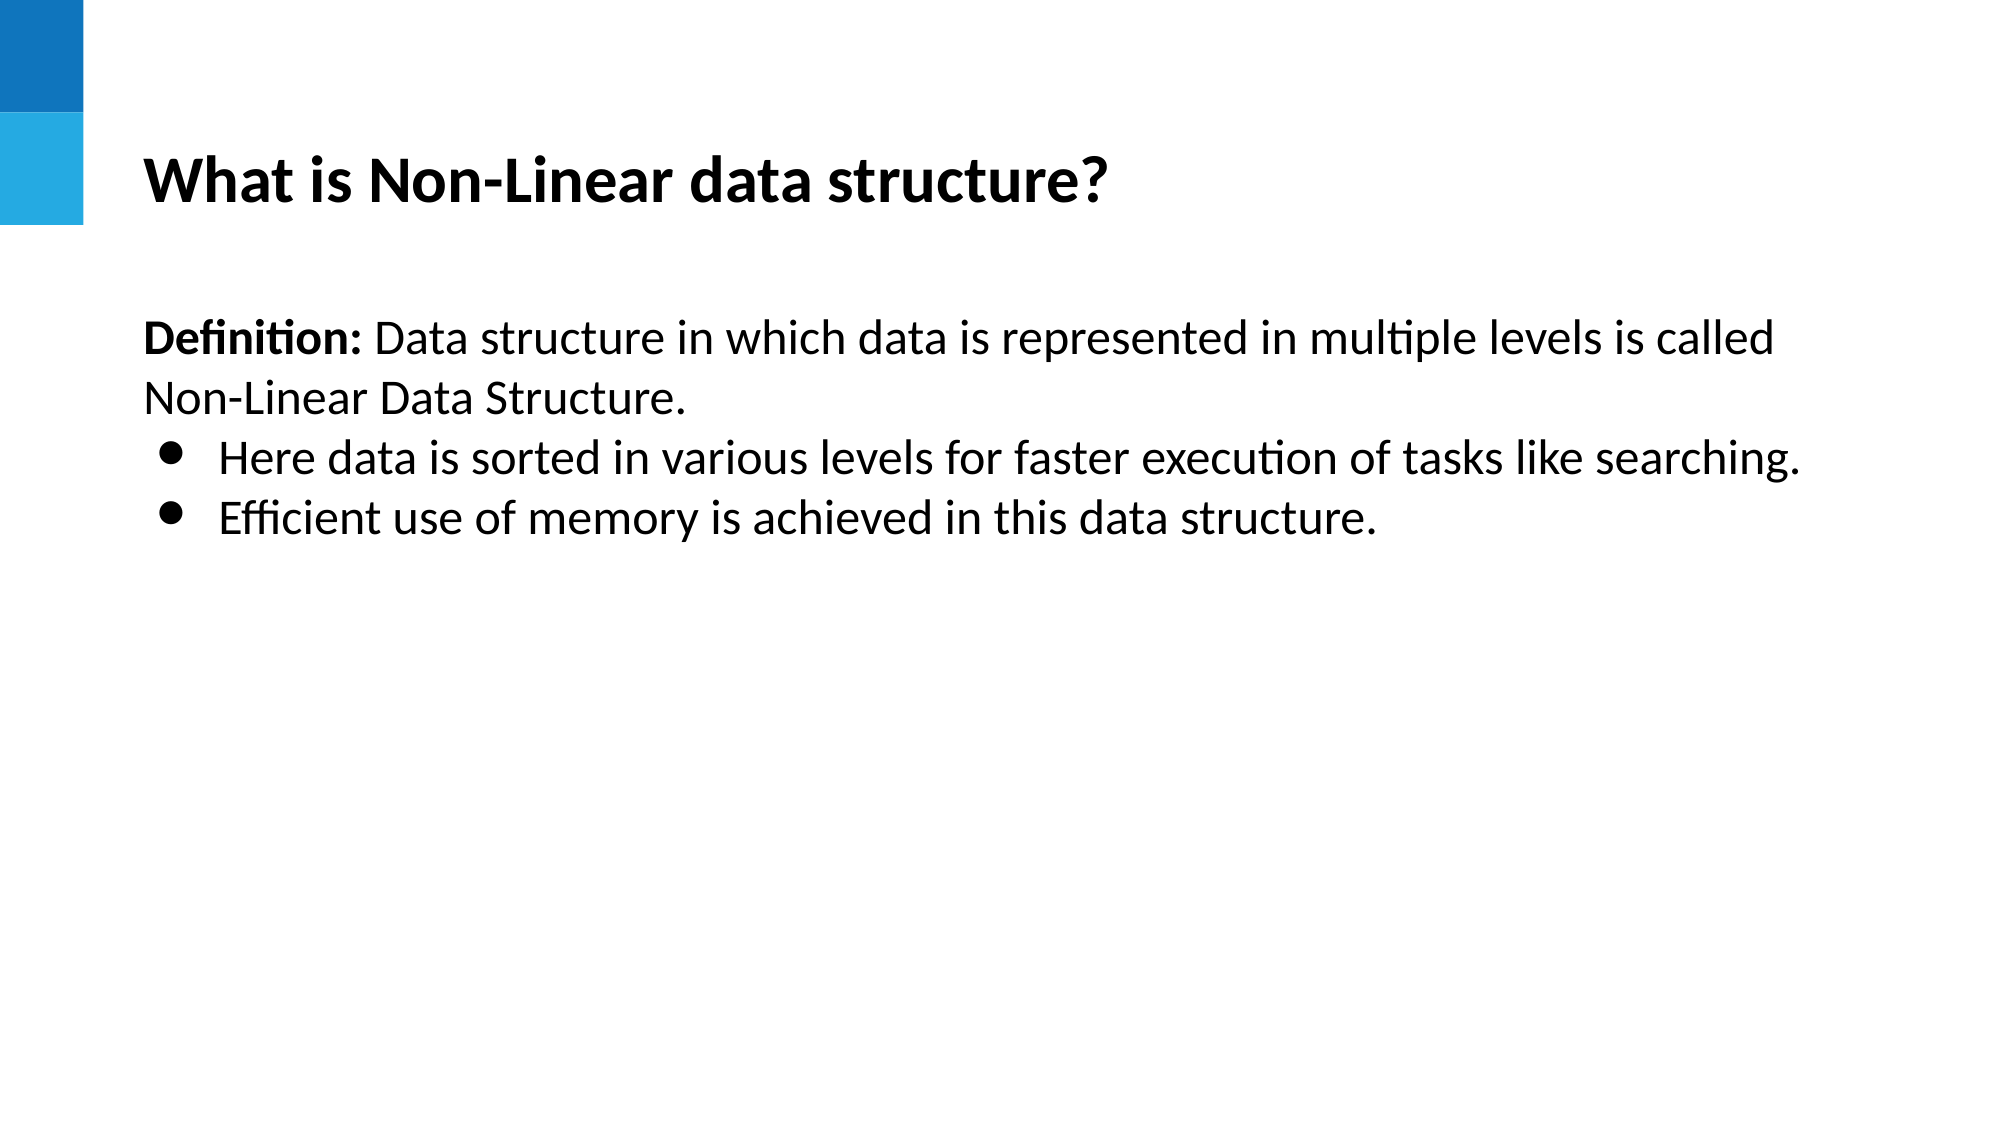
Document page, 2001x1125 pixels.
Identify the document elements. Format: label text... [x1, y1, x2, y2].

text_box What is Non-Linear data structure? [128, 107, 1712, 243]
text_box Definition: Data structure in which data is represented in multiple levels is called Non-Linear Data Structure. Here data is sorted in various levels for faster execution of tasks like searching. Efficient use of memory is achieved in this data structure. [128, 289, 1863, 560]
